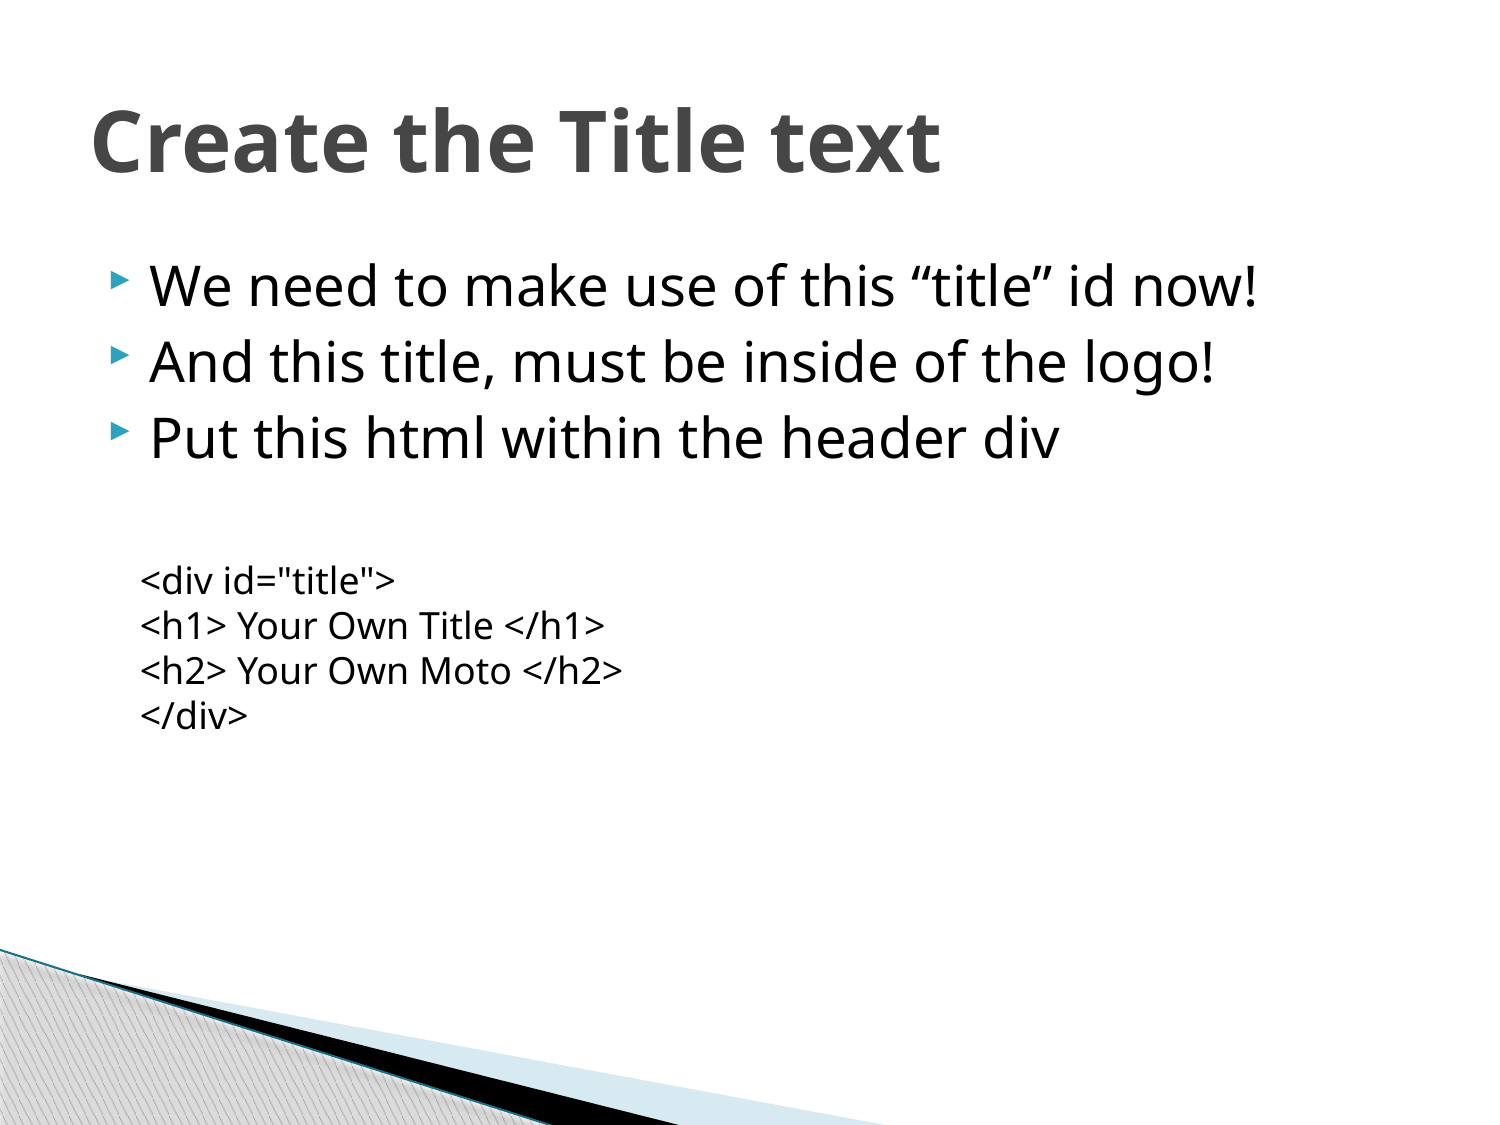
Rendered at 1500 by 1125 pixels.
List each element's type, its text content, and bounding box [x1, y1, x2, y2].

title Create the Title text [75, 45, 1425, 233]
text_box <div id="title"> <h1> Your Own Title </h1> <h2> Your Own Moto </h2> </div> [124, 549, 1475, 745]
list We need to make use of this “title” id now! And this title, must be inside of the logo! Put this html within the header div [75, 243, 1425, 550]
